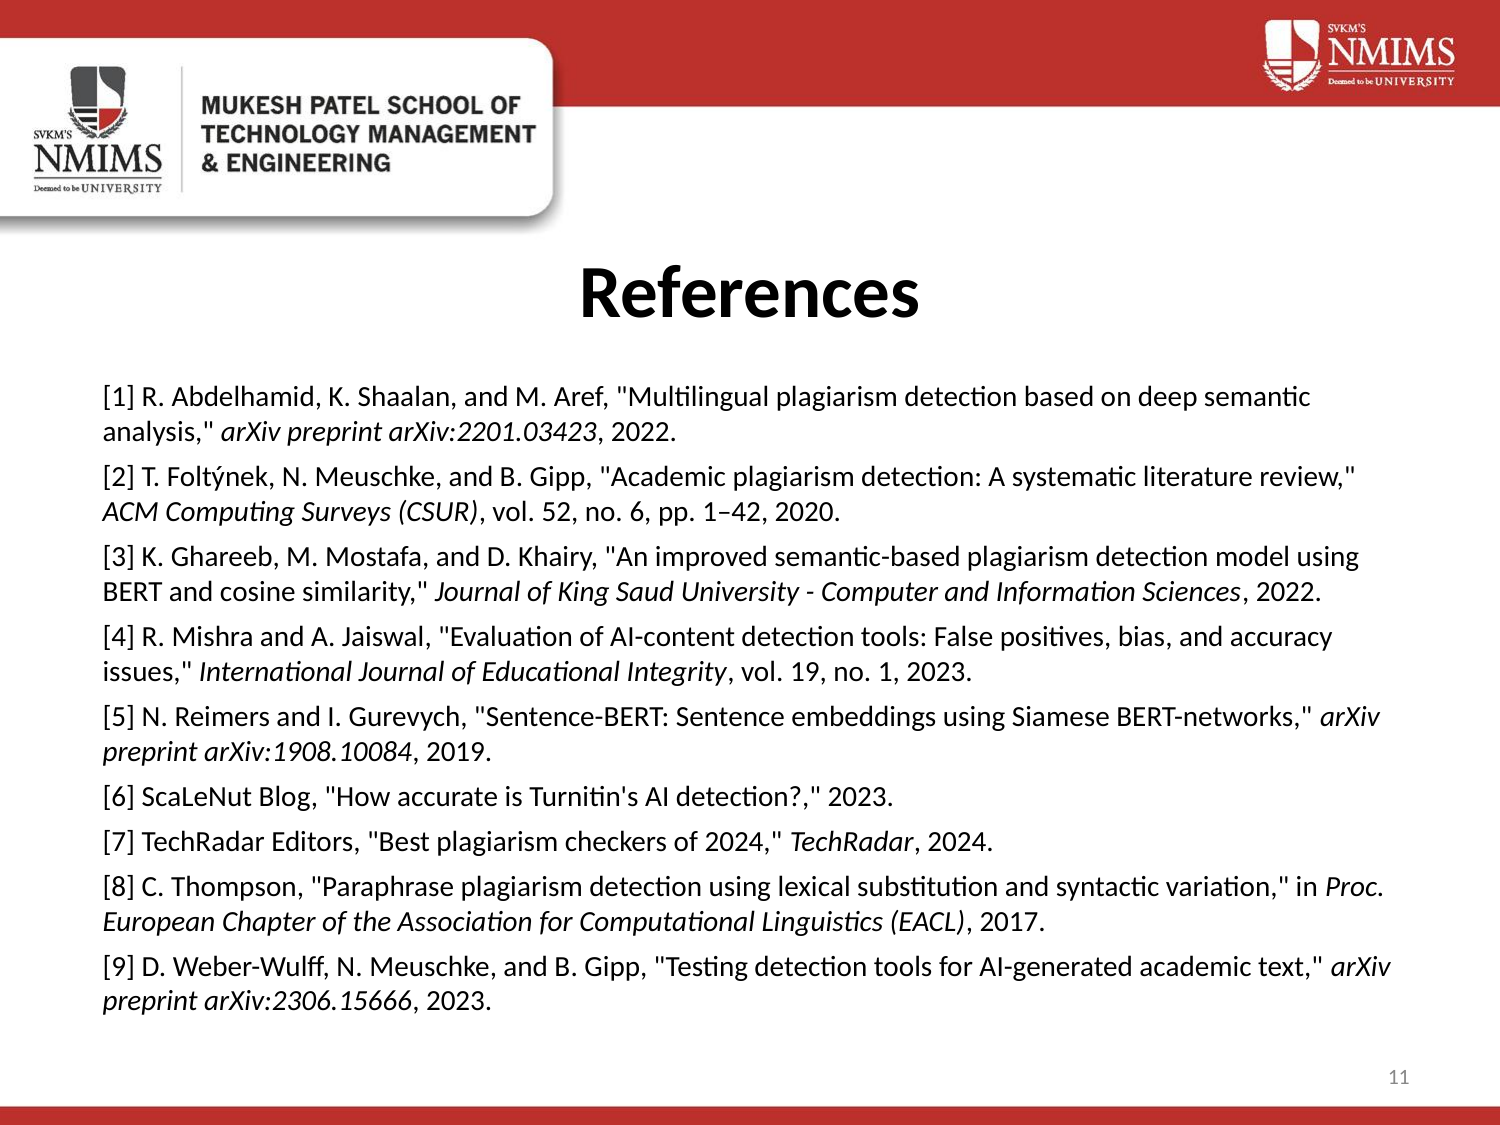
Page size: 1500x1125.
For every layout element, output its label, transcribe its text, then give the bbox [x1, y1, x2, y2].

title References [75, 212, 1425, 362]
list [1] R. Abdelhamid, K. Shaalan, and M. Aref, "Multilingual plagiarism detection based on deep semantic analysis," arXiv preprint arXiv:2201.03423, 2022. [2] T. Foltýnek, N. Meuschke, and B. Gipp, "Academic plagiarism detection: A systematic literature review," ACM Computing Surveys (CSUR), vol. 52, no. 6, pp. 1–42, 2020. [3] K. Ghareeb, M. Mostafa, and D. Khairy, "An improved semantic-based plagiarism detection model using BERT and cosine similarity," Journal of King Saud University - Computer and Information Sciences, 2022. [4] R. Mishra and A. Jaiswal, "Evaluation of AI-content detection tools: False positives, bias, and accuracy issues," International Journal of Educational Integrity, vol. 19, no. 1, 2023. [5] N. Reimers and I. Gurevych, "Sentence-BERT: Sentence embeddings using Siamese BERT-networks," arXiv preprint arXiv:1908.10084, 2019. [6] ScaLeNut Blog, "How accurate is Turnitin's AI detection?," 2023. [7] TechRadar Editors, "Best plagiarism checkers of 2024," TechRadar, 2024. [8] C. Thompson, "Paraphrase plagiarism detection using lexical substitution and syntactic variation," in Proc. European Chapter of the Association for Computational Linguistics (EACL), 2017. [9] D. Weber-Wulff, N. Meuschke, and B. Gipp, "Testing detection tools for AI-generated academic text," arXiv preprint arXiv:2306.15666, 2023. [75, 362, 1425, 1031]
slide_number 11 [1074, 1045, 1425, 1106]
picture [0, 0, 1500, 1125]
